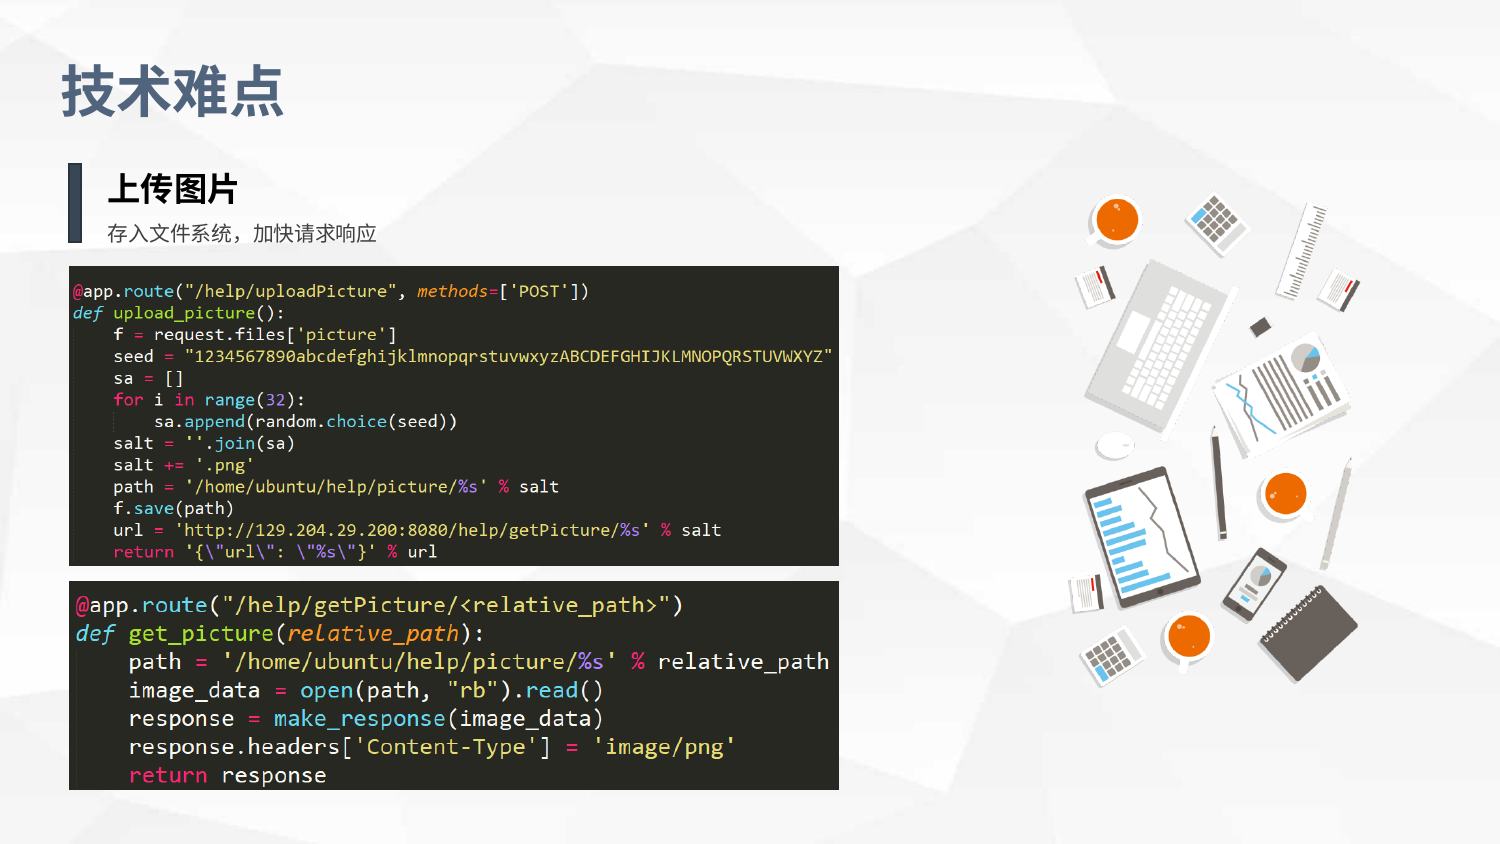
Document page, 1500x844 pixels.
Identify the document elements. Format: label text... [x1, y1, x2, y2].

text_box 技术难点 [48, 37, 377, 130]
picture [0, 0, 1500, 844]
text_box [92, 153, 786, 252]
text_box [68, 163, 82, 243]
